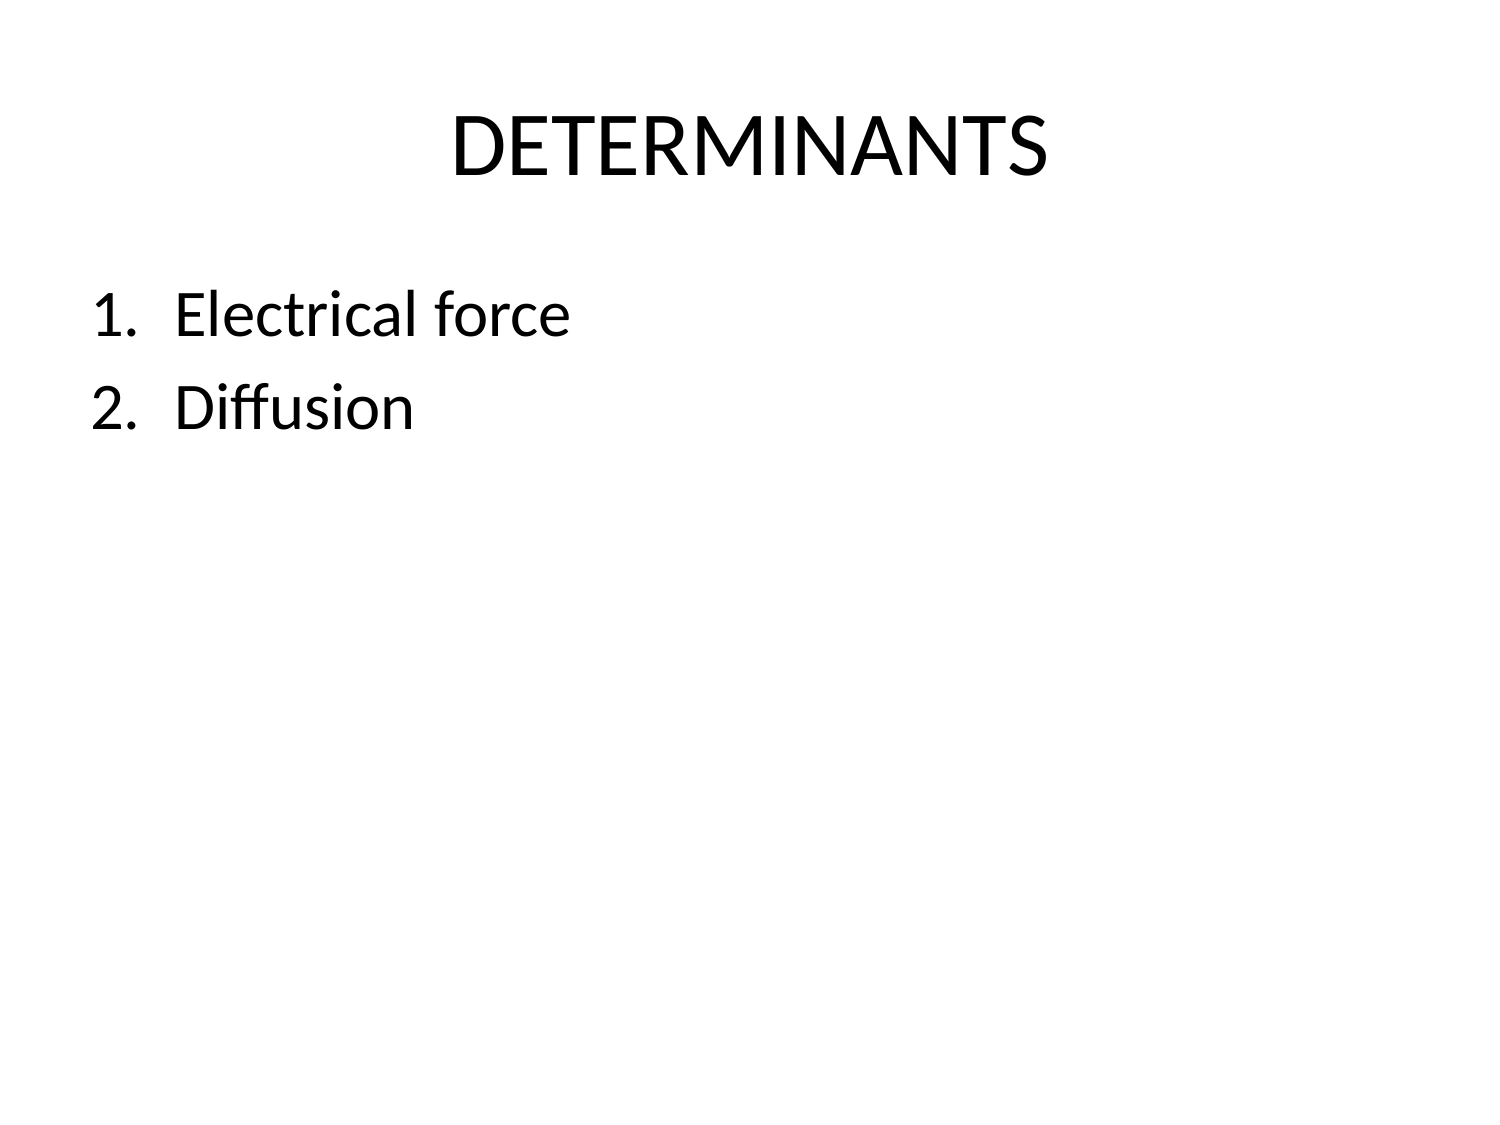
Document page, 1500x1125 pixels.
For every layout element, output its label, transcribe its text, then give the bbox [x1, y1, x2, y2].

title DETERMINANTS [75, 45, 1425, 233]
list Electrical force Diffusion [75, 262, 1425, 1005]
